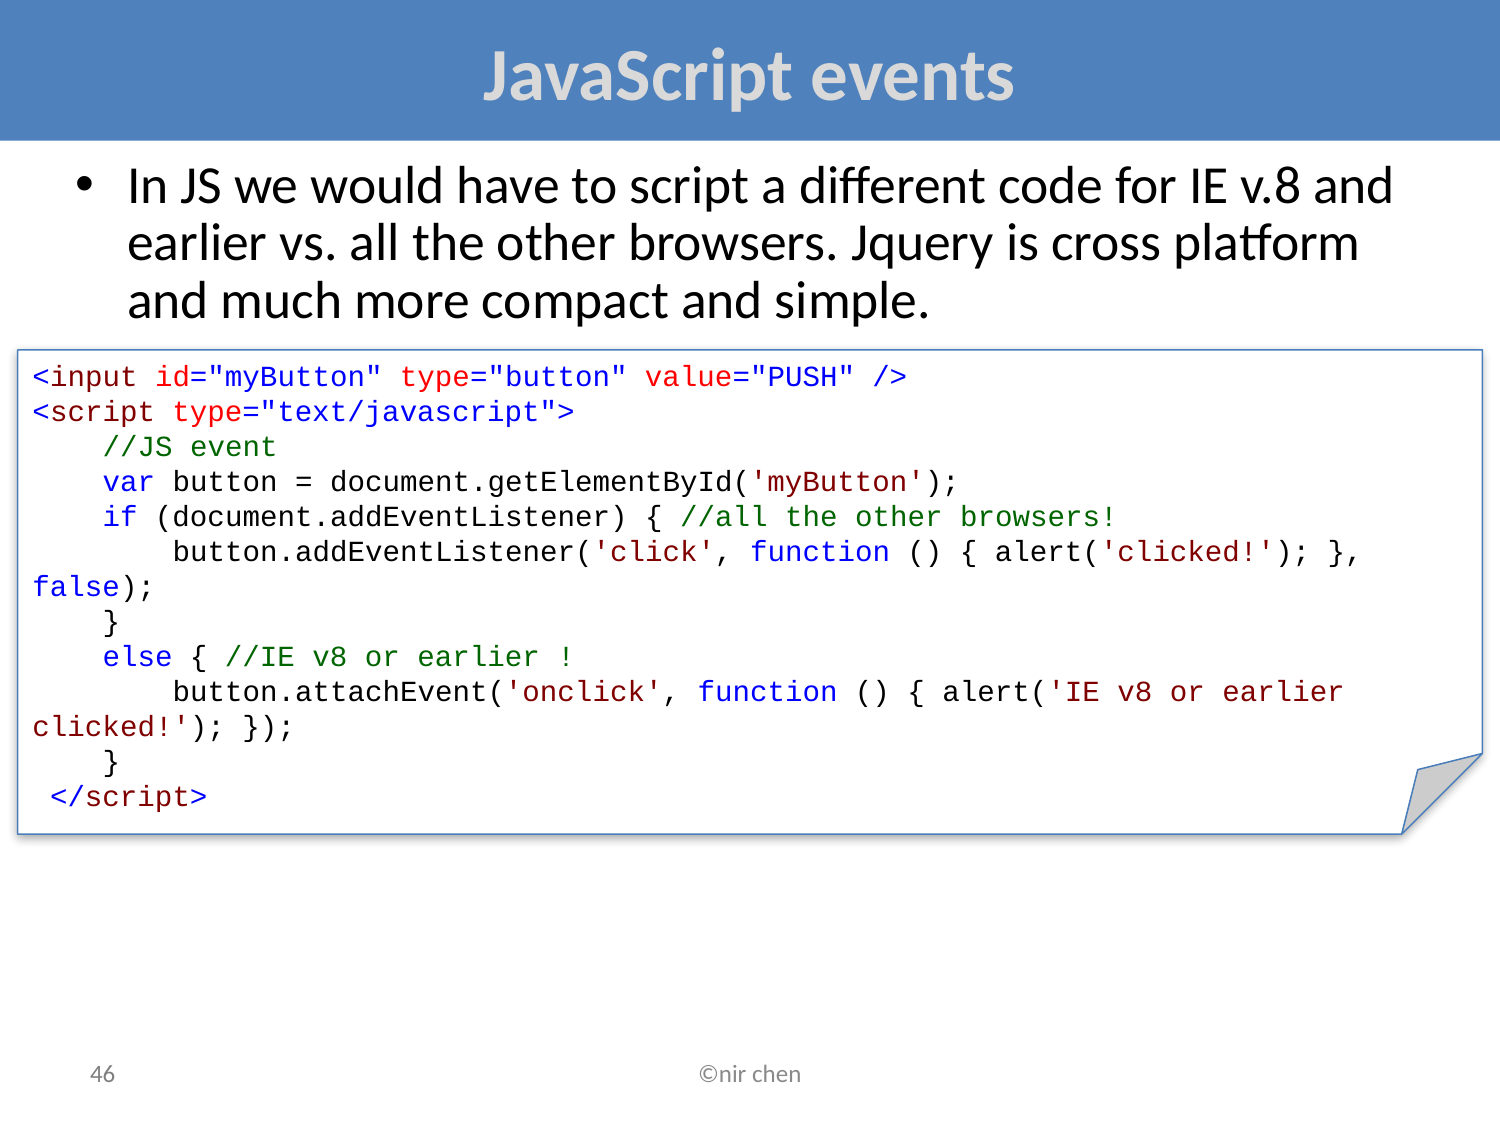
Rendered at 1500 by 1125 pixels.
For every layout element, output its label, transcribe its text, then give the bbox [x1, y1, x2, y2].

text_box <input id="myButton" type="button" value="PUSH" /> <script type="text/javascript"> //JS event var button = document.getElementById('myButton'); if (document.addEventListener) { //all the other browsers! button.addEventListener('click', function () { alert('clicked!'); }, false); } else { //IE v8 or earlier ! button.attachEvent('onclick', function () { alert('IE v8 or earlier clicked!'); }); } </script> [17, 349, 1483, 835]
footer ©nir chen [512, 1042, 988, 1103]
slide_number 46 [75, 1042, 425, 1103]
title JavaScript events [0, 0, 1500, 141]
text_box In JS we would have to script a different code for IE v.8 and earlier vs. all the other browsers. Jquery is cross platform and much more compact and simple. [60, 148, 1411, 338]
